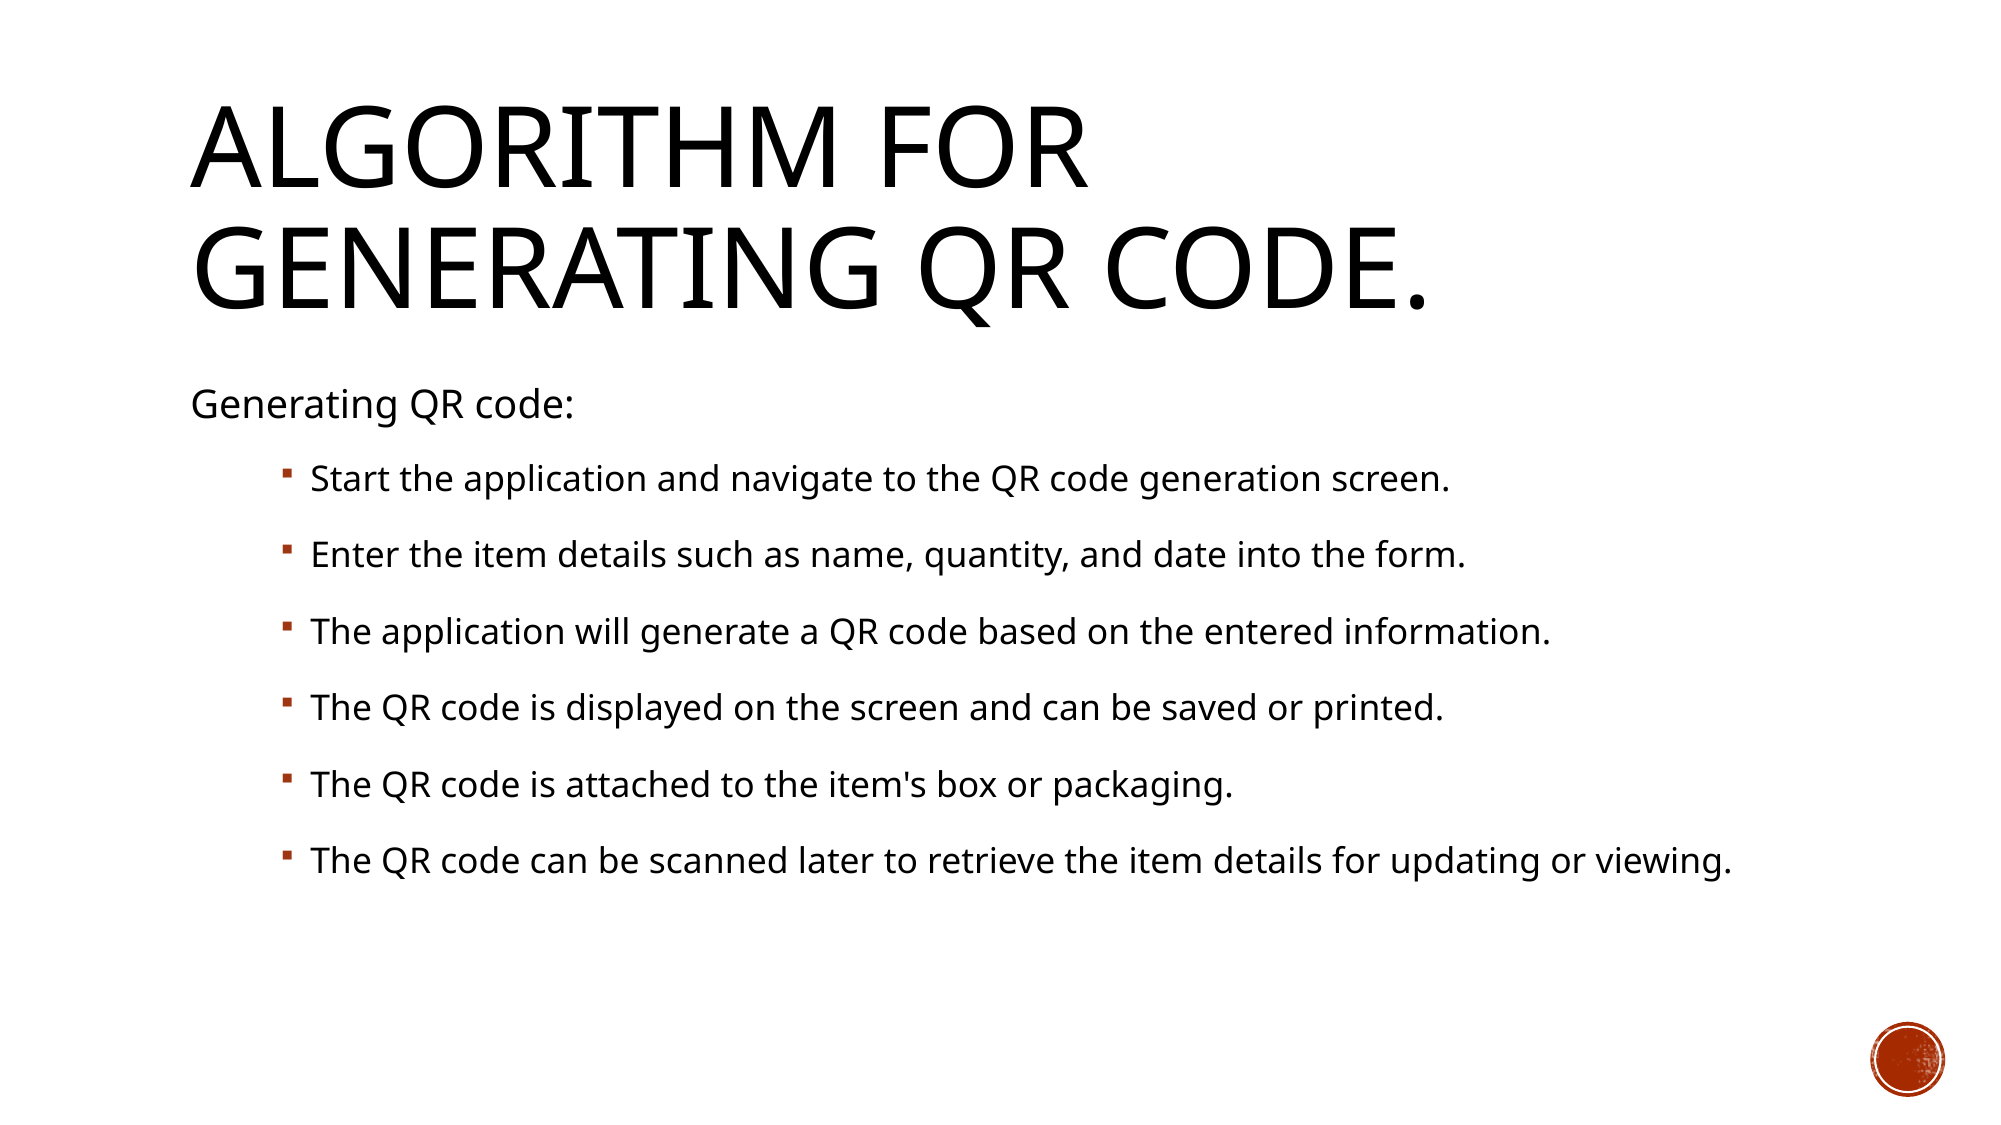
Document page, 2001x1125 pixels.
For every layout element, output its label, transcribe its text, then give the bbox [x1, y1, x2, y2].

title Algorithm for generating qr code. [175, 79, 1826, 344]
list Generating QR code: Start the application and navigate to the QR code generation screen. Enter the item details such as name, quantity, and date into the form. The application will generate a QR code based on the entered information. The QR code is displayed on the screen and can be saved or printed. The QR code is attached to the item's box or packaging. The QR code can be scanned later to retrieve the item details for updating or viewing. [175, 348, 1826, 1013]
